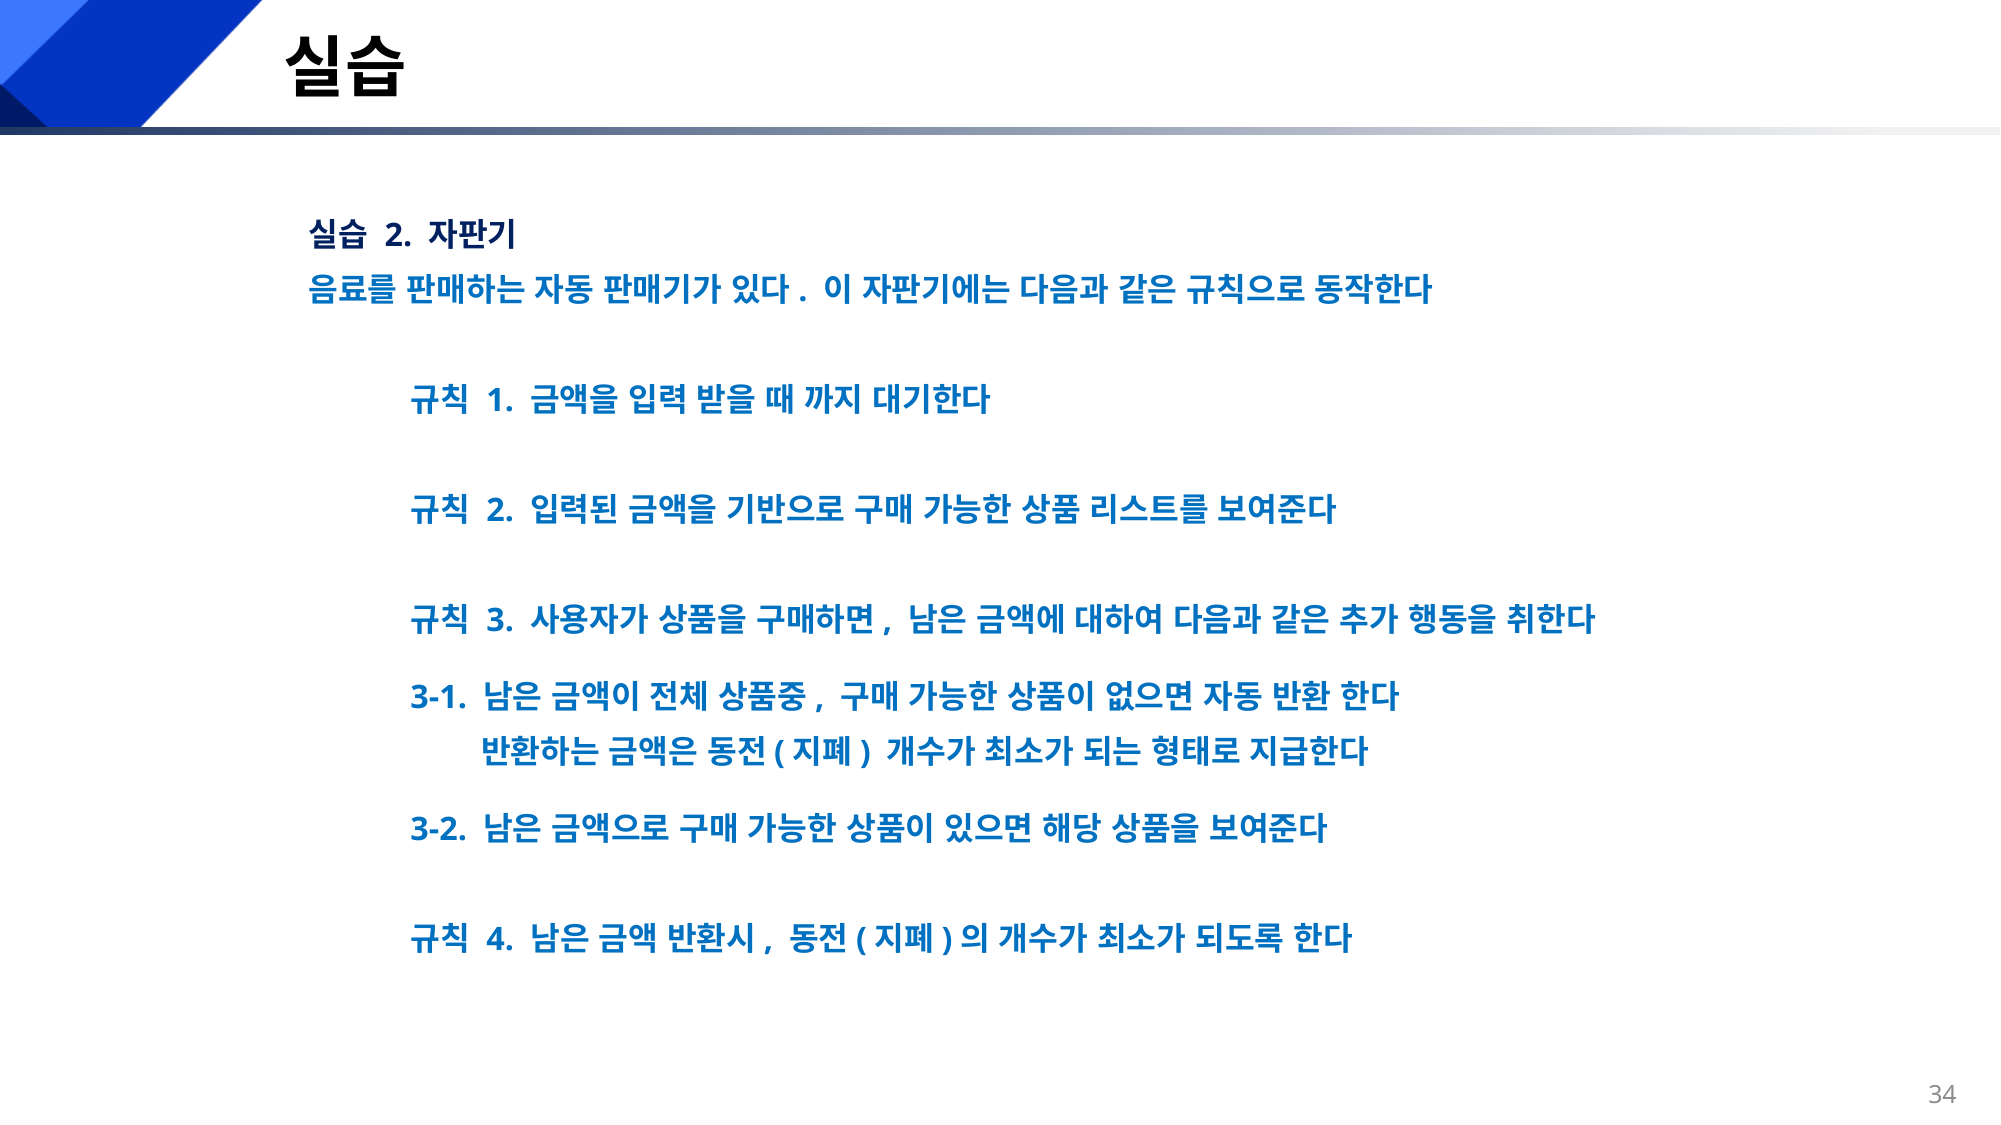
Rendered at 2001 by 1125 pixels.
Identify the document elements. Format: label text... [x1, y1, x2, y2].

slide_number 33 [1885, 1065, 2000, 1125]
picture [0, 0, 264, 127]
title 실습 [225, 24, 1971, 116]
list 실습 2. 자판기 음료를 판매하는 자동 판매기가 있다. 이 자판기에는 다음과 같은 규칙으로 동작한다 규칙 1. 금액을 입력 받을 때 까지 대기한다 규칙 2. 입력된 금액을 기반으로 구매 가능한 상품 리스트를 보여준다 규칙 3. 사용자가 상품을 구매하면, 남은 금액에 대하여 다음과 같은 추가 행동을 취한다 3-1. 남은 금액이 전체 상품중, 구매 가능한 상품이 없으면 자동 반환 한다 반환하는 금액은 동전(지폐) 개수가 최소가 되는 형태로 지급한다 3-2. 남은 금액으로 구매 가능한 상품이 있으면 해당 상품을 보여준다 규칙 4. 남은 금액 반환시, 동전(지폐)의 개수가 최소가 되도록 한다 [249, 211, 1750, 970]
